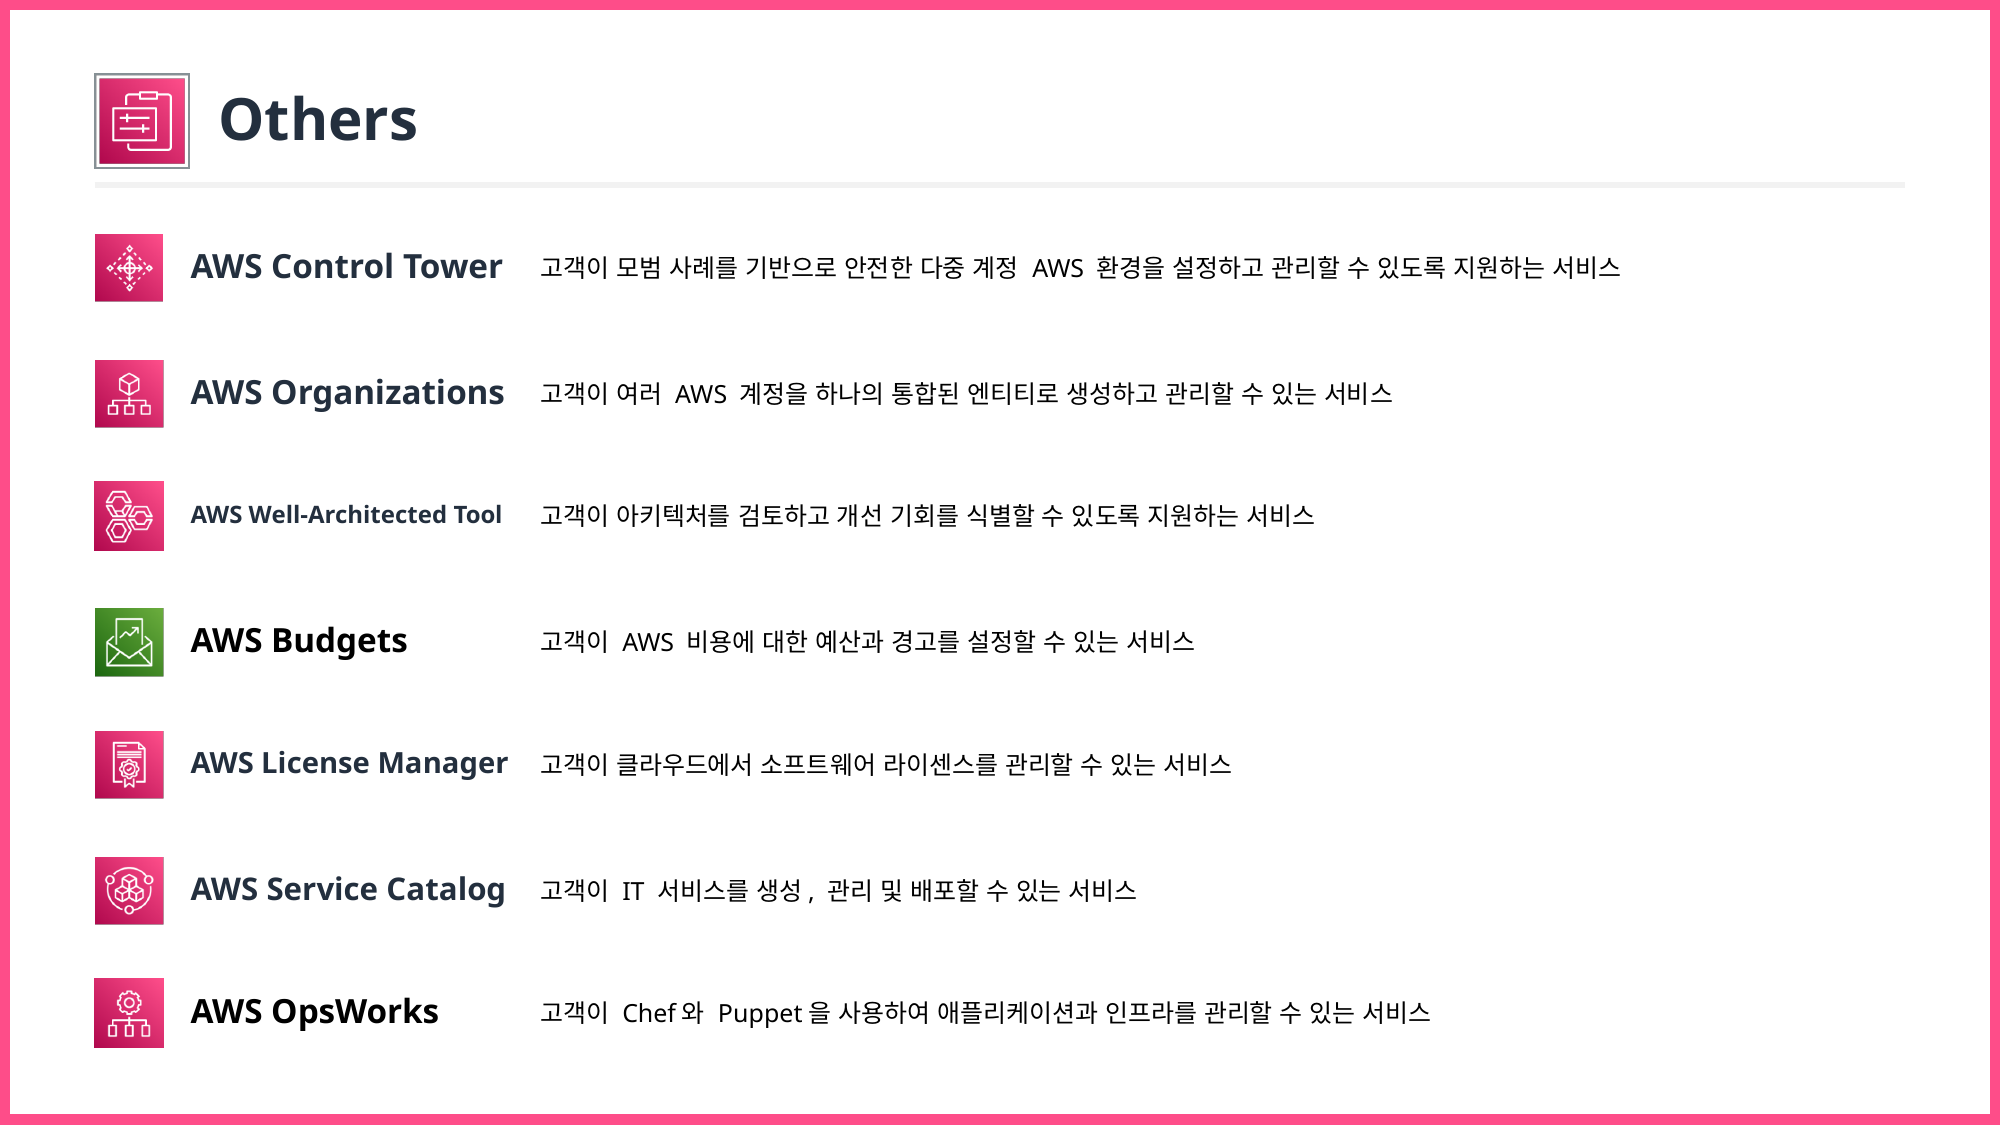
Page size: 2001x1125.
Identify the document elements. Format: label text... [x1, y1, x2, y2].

text_box AWS Service Catalog [175, 848, 1621, 933]
text_box 고객이 여러 AWS 계정을 하나의 통합된 엔티티로 생성하고 관리할 수 있는 서비스 [525, 370, 1865, 416]
text_box 고객이 Chef와 Puppet을 사용하여 애플리케이션과 인프라를 관리할 수 있는 서비스 [525, 990, 1865, 1035]
picture [94, 481, 164, 551]
picture [94, 730, 164, 799]
picture [94, 978, 164, 1048]
picture [94, 73, 190, 169]
text_box 고객이 모범 사례를 기반으로 안전한 다중 계정 AWS 환경을 설정하고 관리할 수 있도록 지원하는 서비스 [525, 244, 1865, 290]
picture [95, 233, 163, 302]
text_box AWS OpsWorks [175, 970, 1621, 1055]
text_box AWS Well-Architected Tool [175, 473, 1621, 558]
text_box AWS Control Tower [175, 225, 1621, 310]
text_box AWS License Manager [175, 722, 1621, 807]
text_box 고객이 AWS 비용에 대한 예산과 경고를 설정할 수 있는 서비스 [525, 619, 1865, 664]
picture [94, 856, 164, 925]
picture [94, 359, 164, 428]
text_box [0, 0, 2000, 1125]
text_box 고객이 아키텍처를 검토하고 개선 기회를 식별할 수 있도록 지원하는 서비스 [525, 493, 1865, 538]
text_box 고객이 IT 서비스를 생성, 관리 및 배포할 수 있는 서비스 [525, 867, 1865, 913]
text_box AWS Organizations [175, 351, 1621, 436]
text_box 고객이 클라우드에서 소프트웨어 라이센스를 관리할 수 있는 서비스 [525, 741, 1865, 787]
text_box AWS Budgets [175, 599, 1621, 684]
picture [94, 607, 164, 677]
